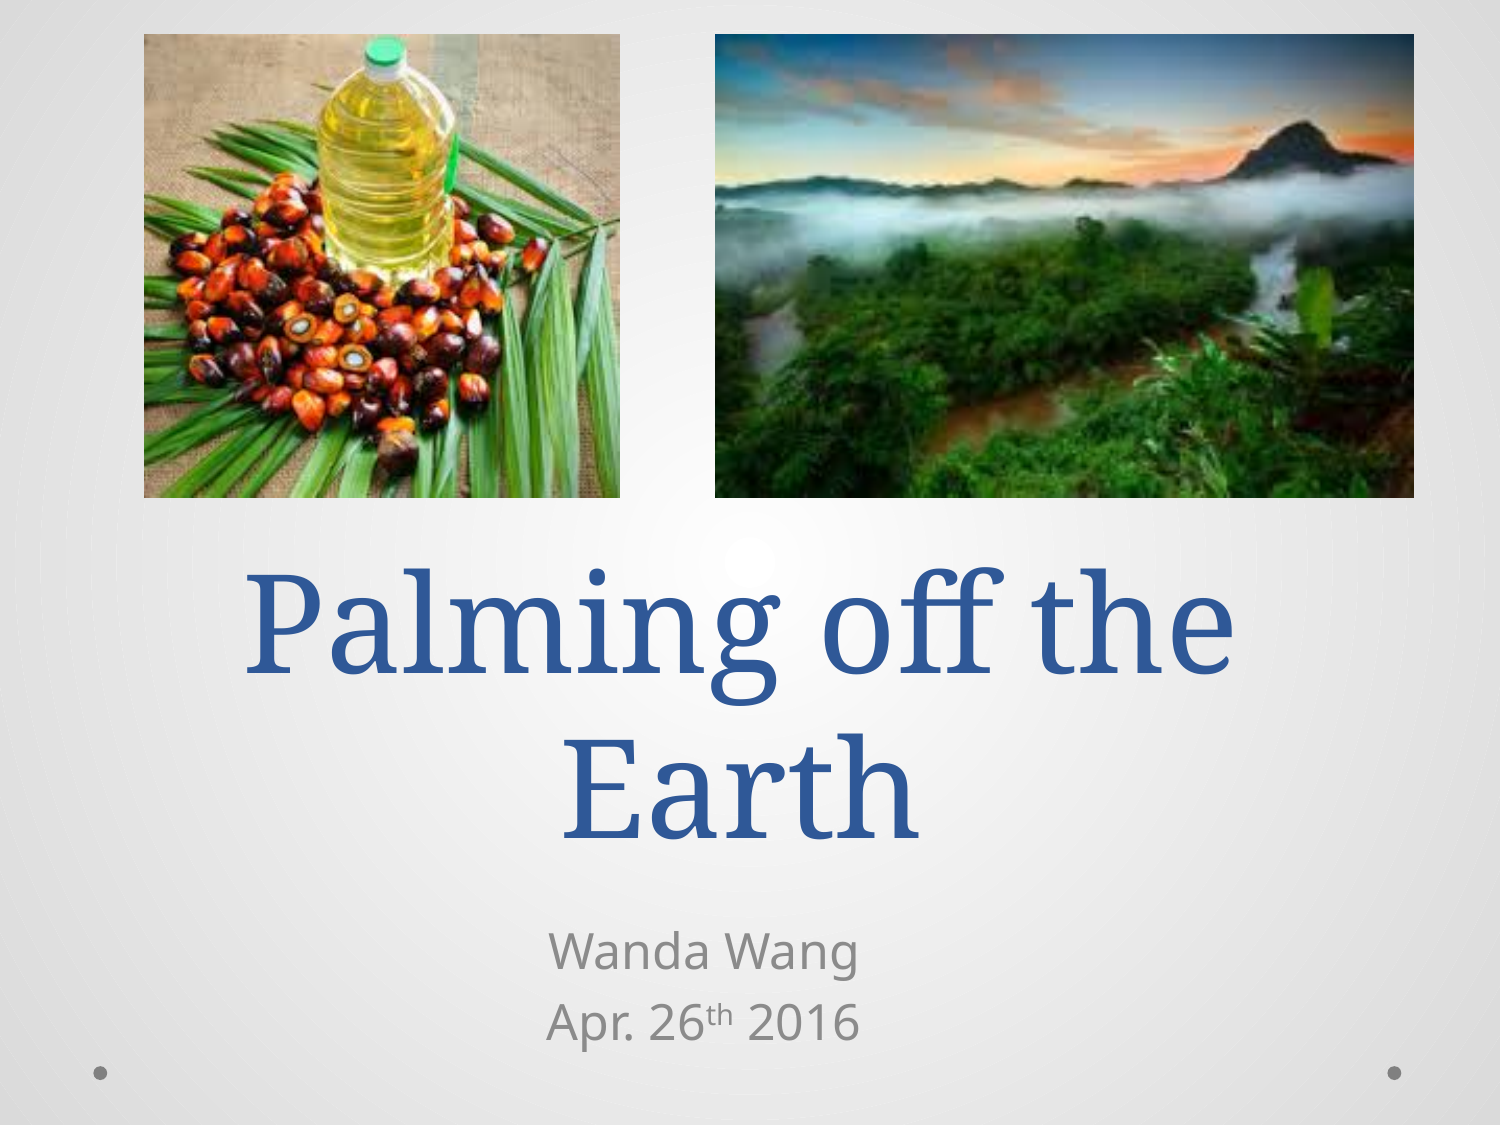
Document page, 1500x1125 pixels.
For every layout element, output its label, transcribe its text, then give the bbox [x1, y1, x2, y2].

subtitle Wanda Wang Apr. 26th 2016 [179, 912, 1229, 1113]
picture [714, 34, 1414, 498]
title Palming off the Earth [103, 173, 1379, 874]
picture [144, 34, 620, 498]
